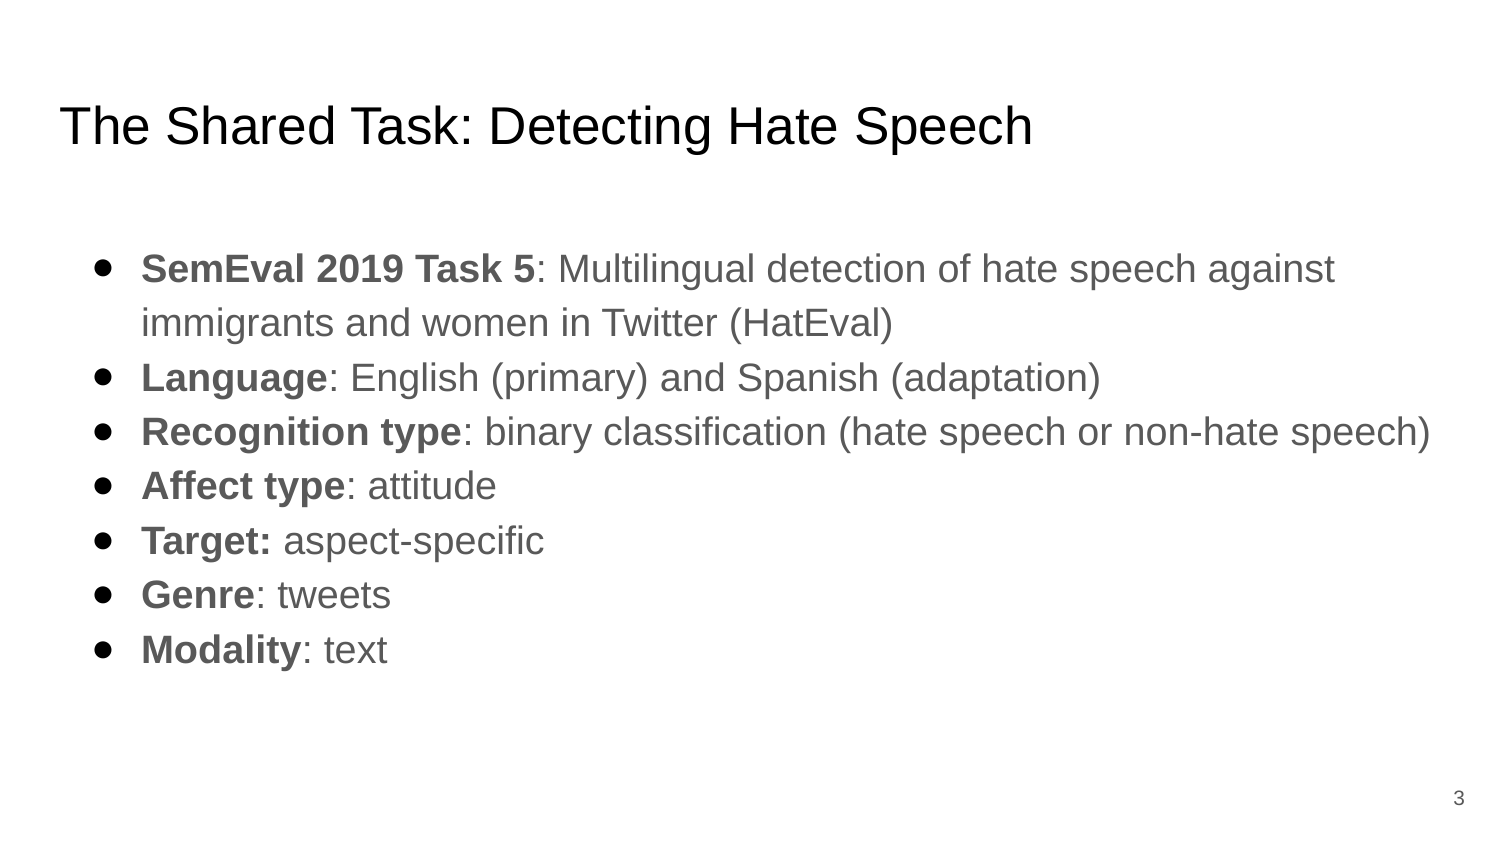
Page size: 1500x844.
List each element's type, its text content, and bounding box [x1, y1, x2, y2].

title The Shared Task: Detecting Hate Speech [44, 76, 1443, 171]
slide_number ‹#› [1389, 764, 1480, 830]
list SemEval 2019 Task 5: Multilingual detection of hate speech against immigrants and women in Twitter (HatEval) Language: English (primary) and Spanish (adaptation) Recognition type: binary classification (hate speech or non-hate speech) Affect type: attitude Target: aspect-specific Genre: tweets Modality: text [51, 220, 1449, 781]
